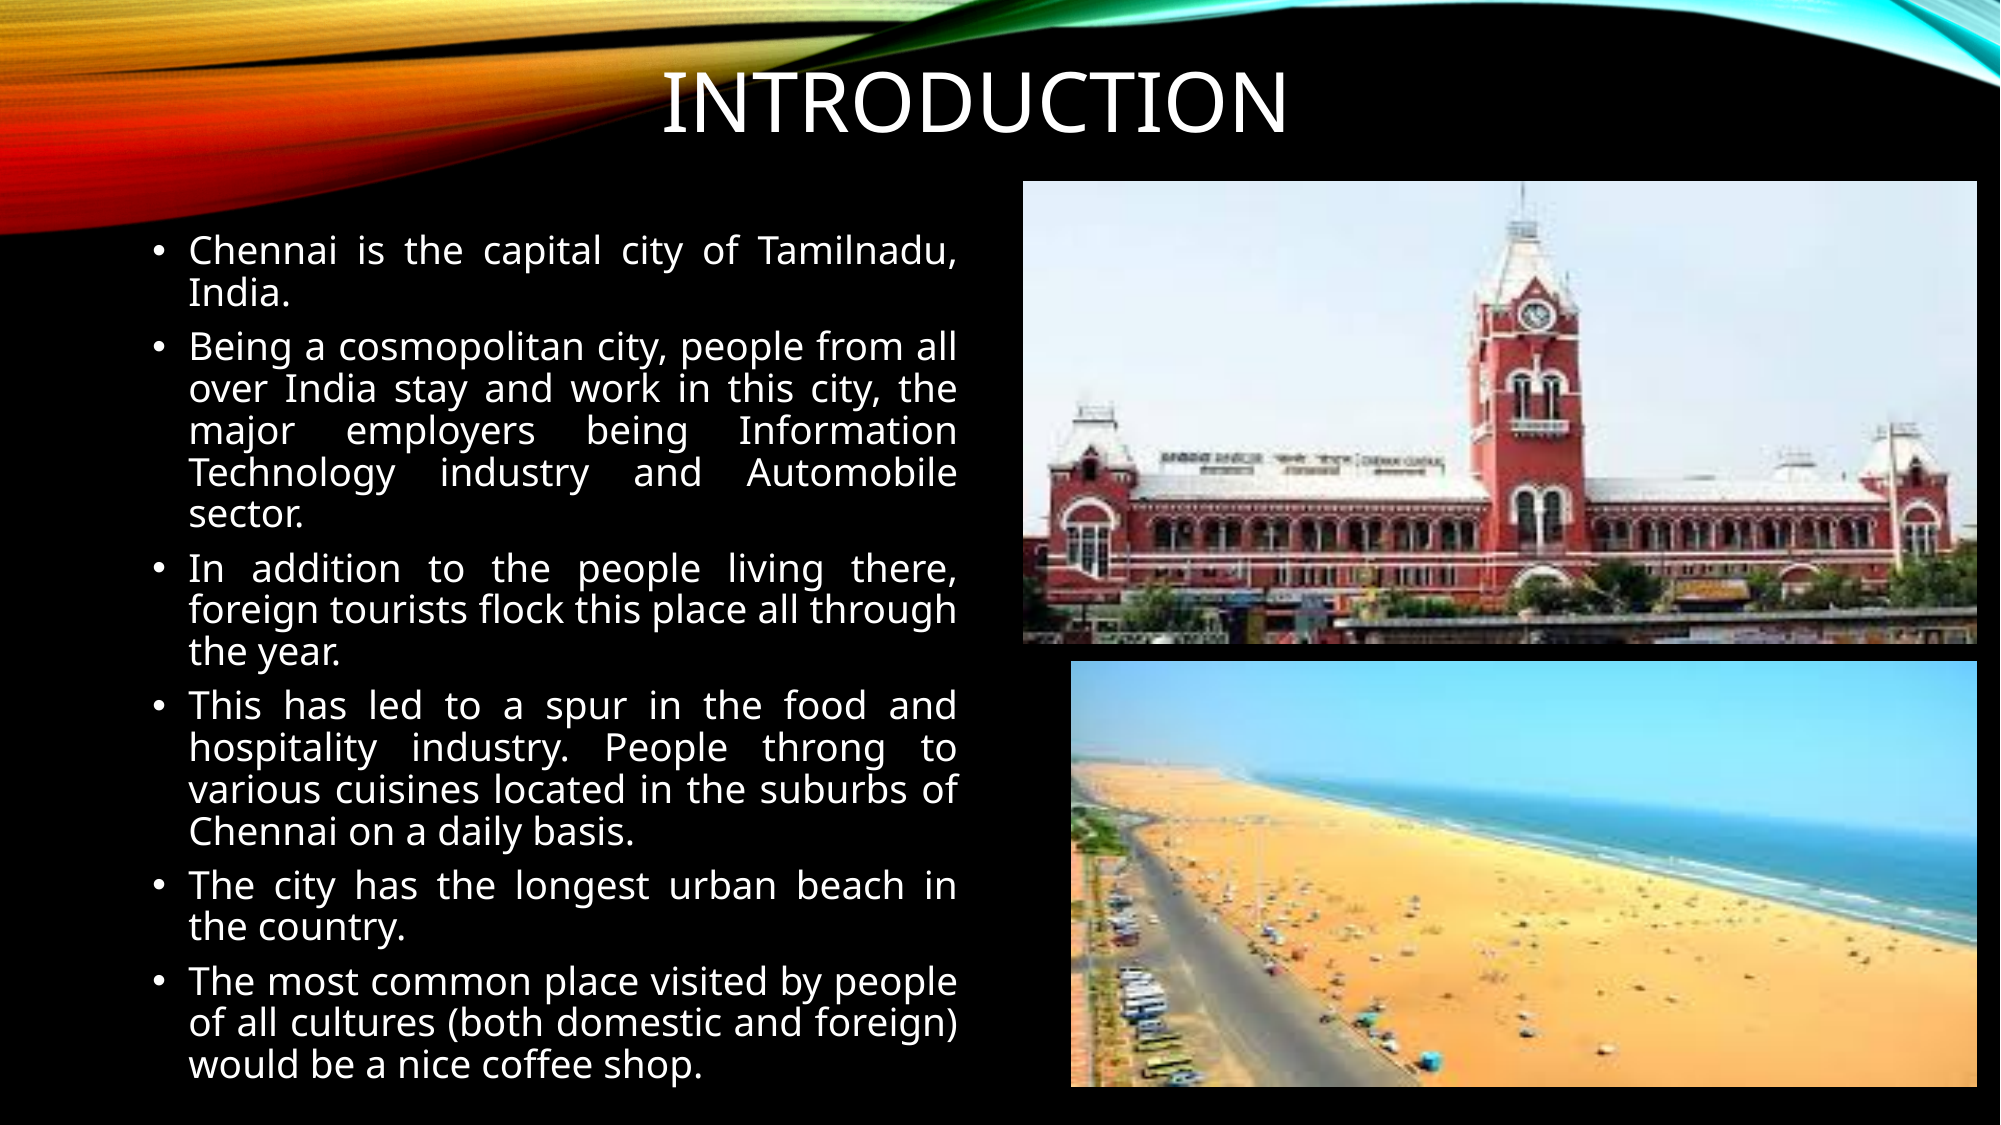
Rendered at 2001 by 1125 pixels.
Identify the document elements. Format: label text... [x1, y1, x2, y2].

picture [1832, 0, 2000, 237]
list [1023, 181, 1977, 644]
text_box Chennai is the capital city of Tamilnadu, India. Being a cosmopolitan city, people from all over India stay and work in this city, the major employers being Information Technology industry and Automobile sector. In addition to the people living there, foreign tourists flock this place all through the year. This has led to a spur in the food and hospitality industry. People throng to various cuisines located in the suburbs of Chennai on a daily basis. The city has the longest urban beach in the country. The most common place visited by people of all cultures (both domestic and foreign) would be a nice coffee shop. [137, 223, 974, 1099]
picture [0, 0, 1023, 237]
picture [1071, 660, 1977, 1087]
title Introduction [122, 0, 1832, 213]
